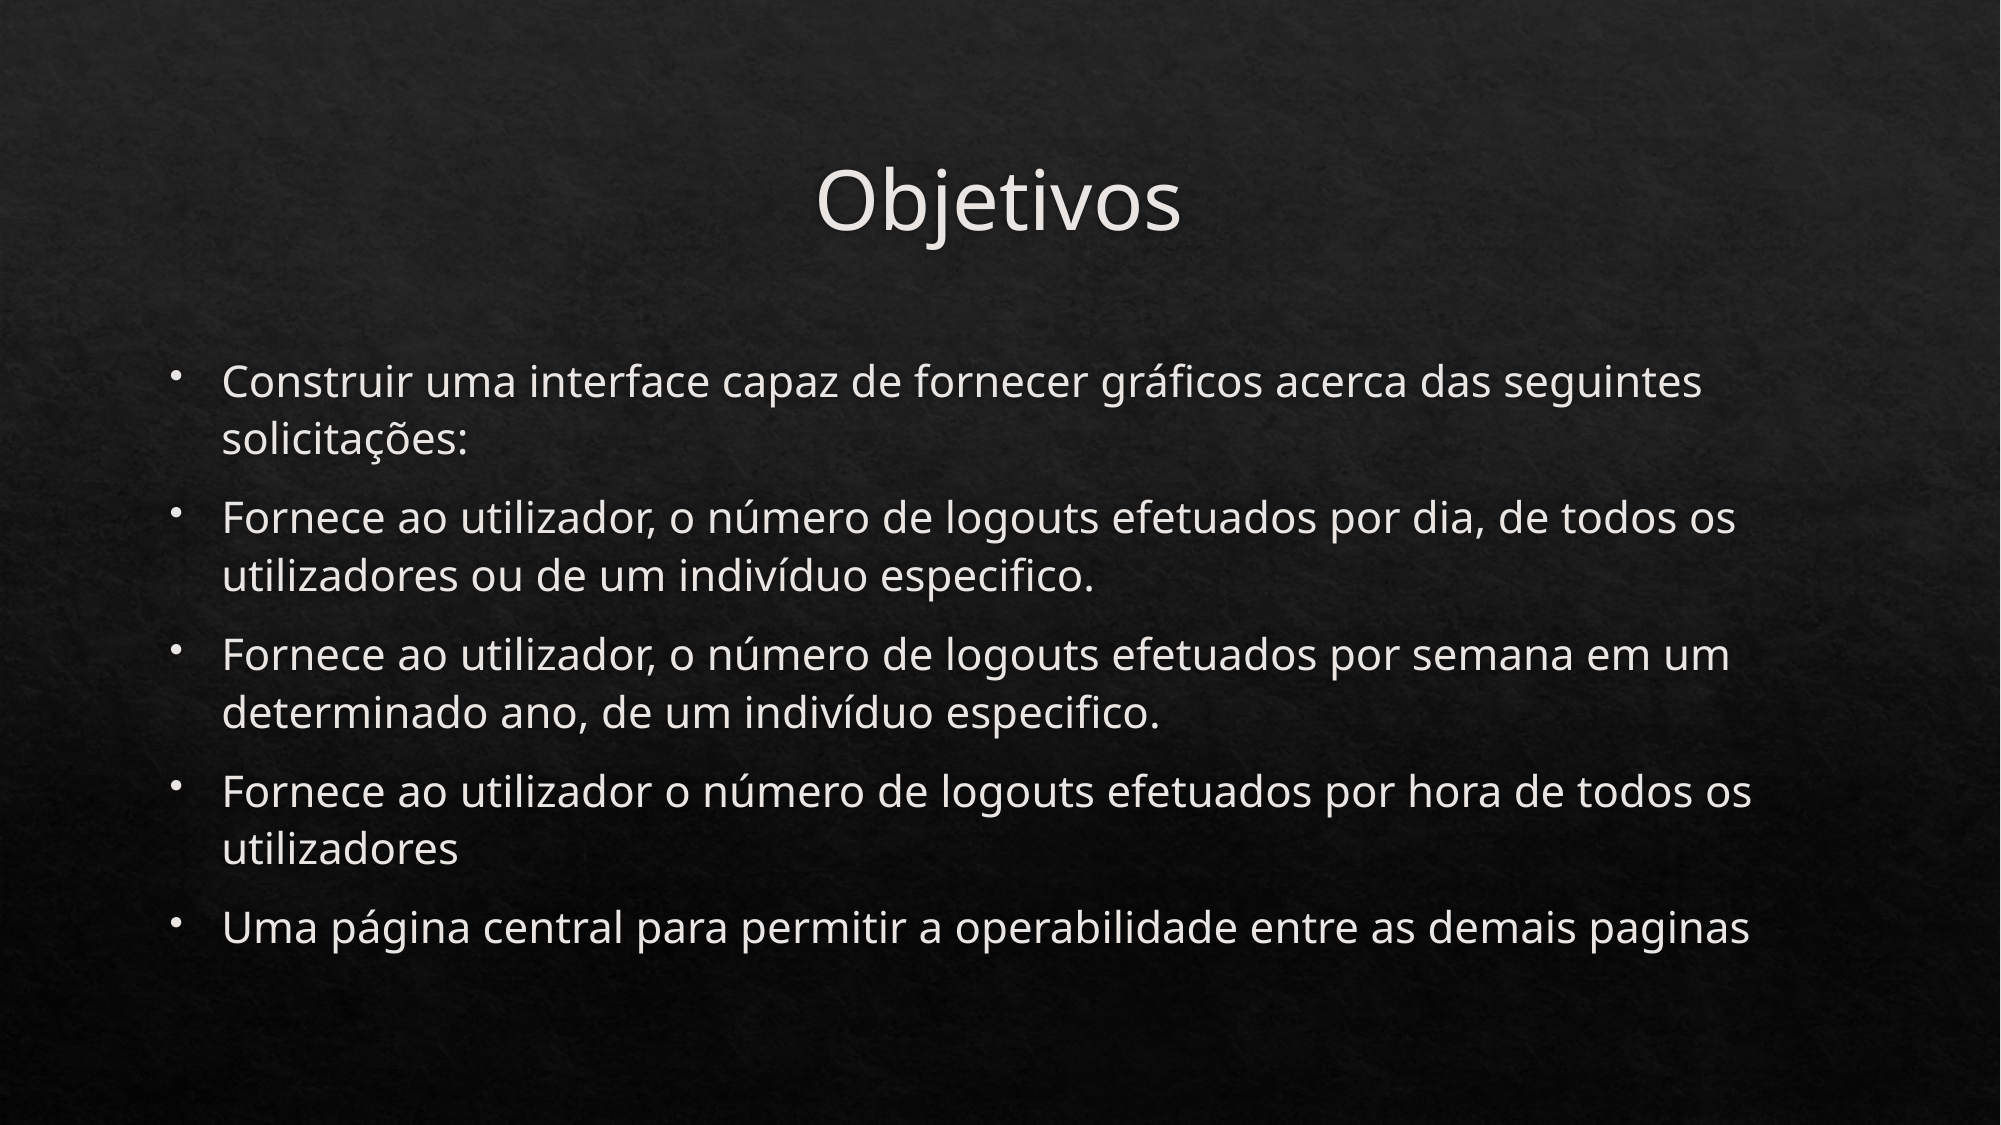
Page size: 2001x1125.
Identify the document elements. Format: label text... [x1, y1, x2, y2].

list Construir uma interface capaz de fornecer gráficos acerca das seguintes solicitações: Fornece ao utilizador, o número de logouts efetuados por dia, de todos os utilizadores ou de um indivíduo especifico. Fornece ao utilizador, o número de logouts efetuados por semana em um determinado ano, de um indivíduo especifico. Fornece ao utilizador o número de logouts efetuados por hora de todos os utilizadores Uma página central para permitir a operabilidade entre as demais paginas [149, 340, 1849, 950]
title Objetivos [149, 99, 1849, 307]
